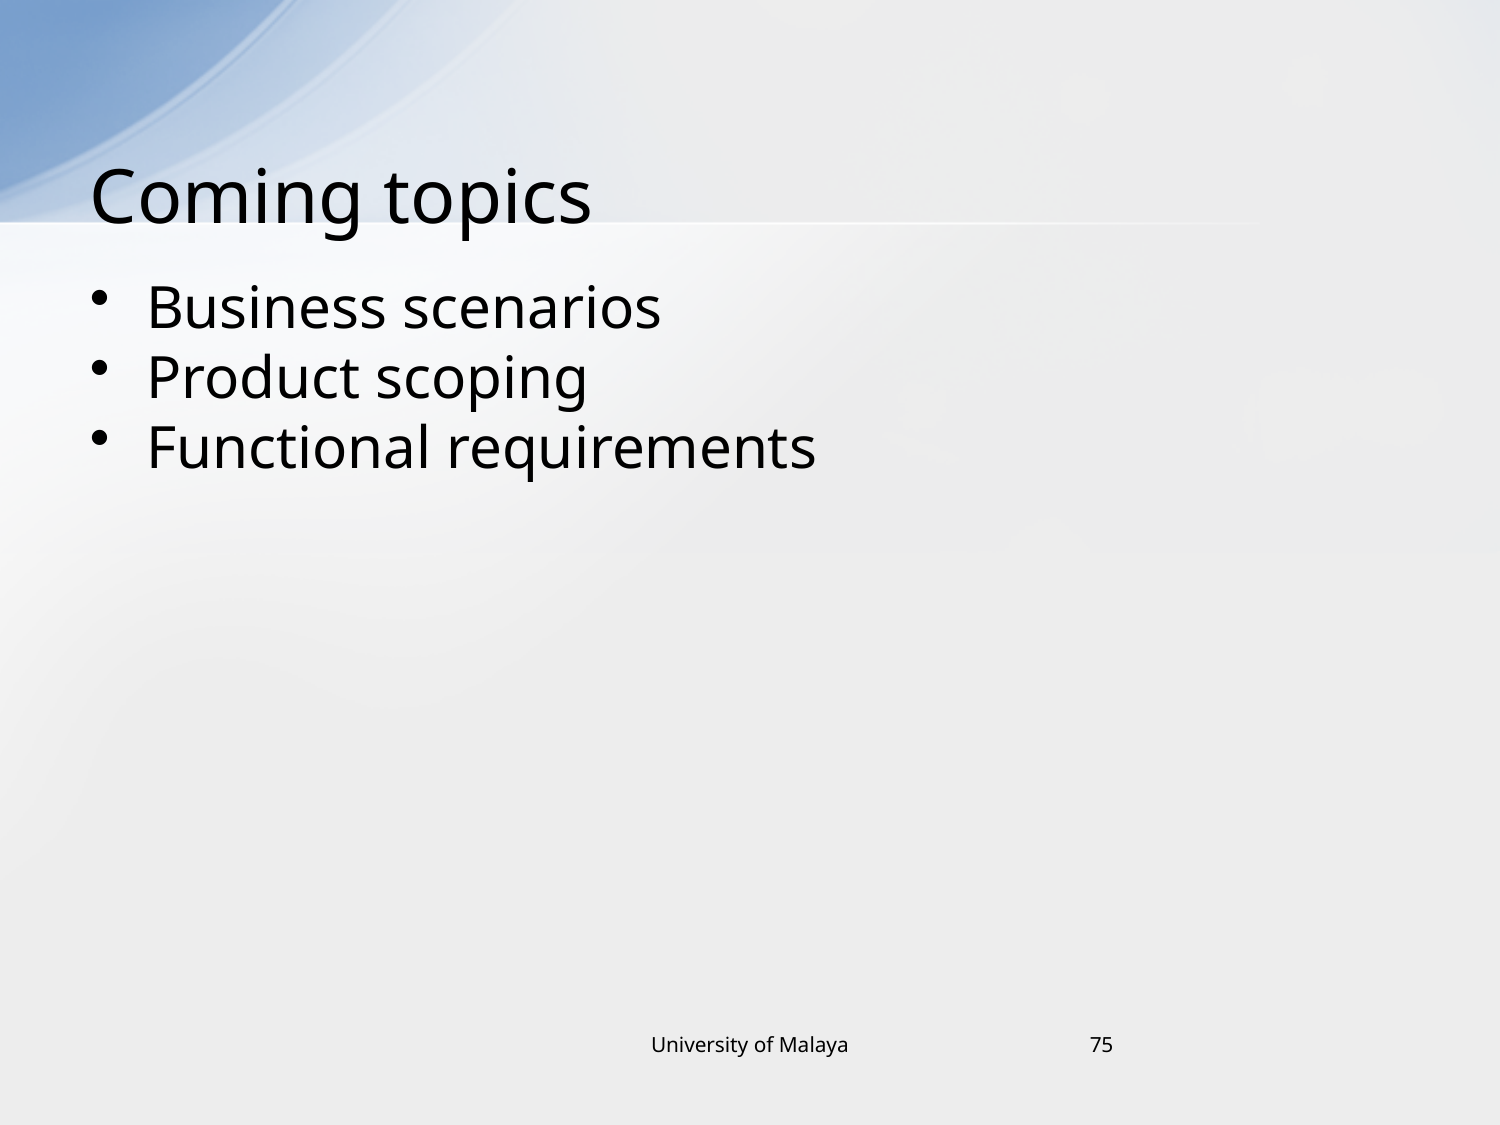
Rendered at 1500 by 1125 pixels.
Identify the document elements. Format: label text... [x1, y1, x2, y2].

footer University of Malaya [512, 1024, 988, 1103]
list Business scenarios Product scoping Functional requirements [75, 262, 1425, 1005]
picture [0, 0, 1500, 1125]
slide_number 75 [1074, 1024, 1425, 1103]
title Coming topics [75, 58, 1425, 247]
